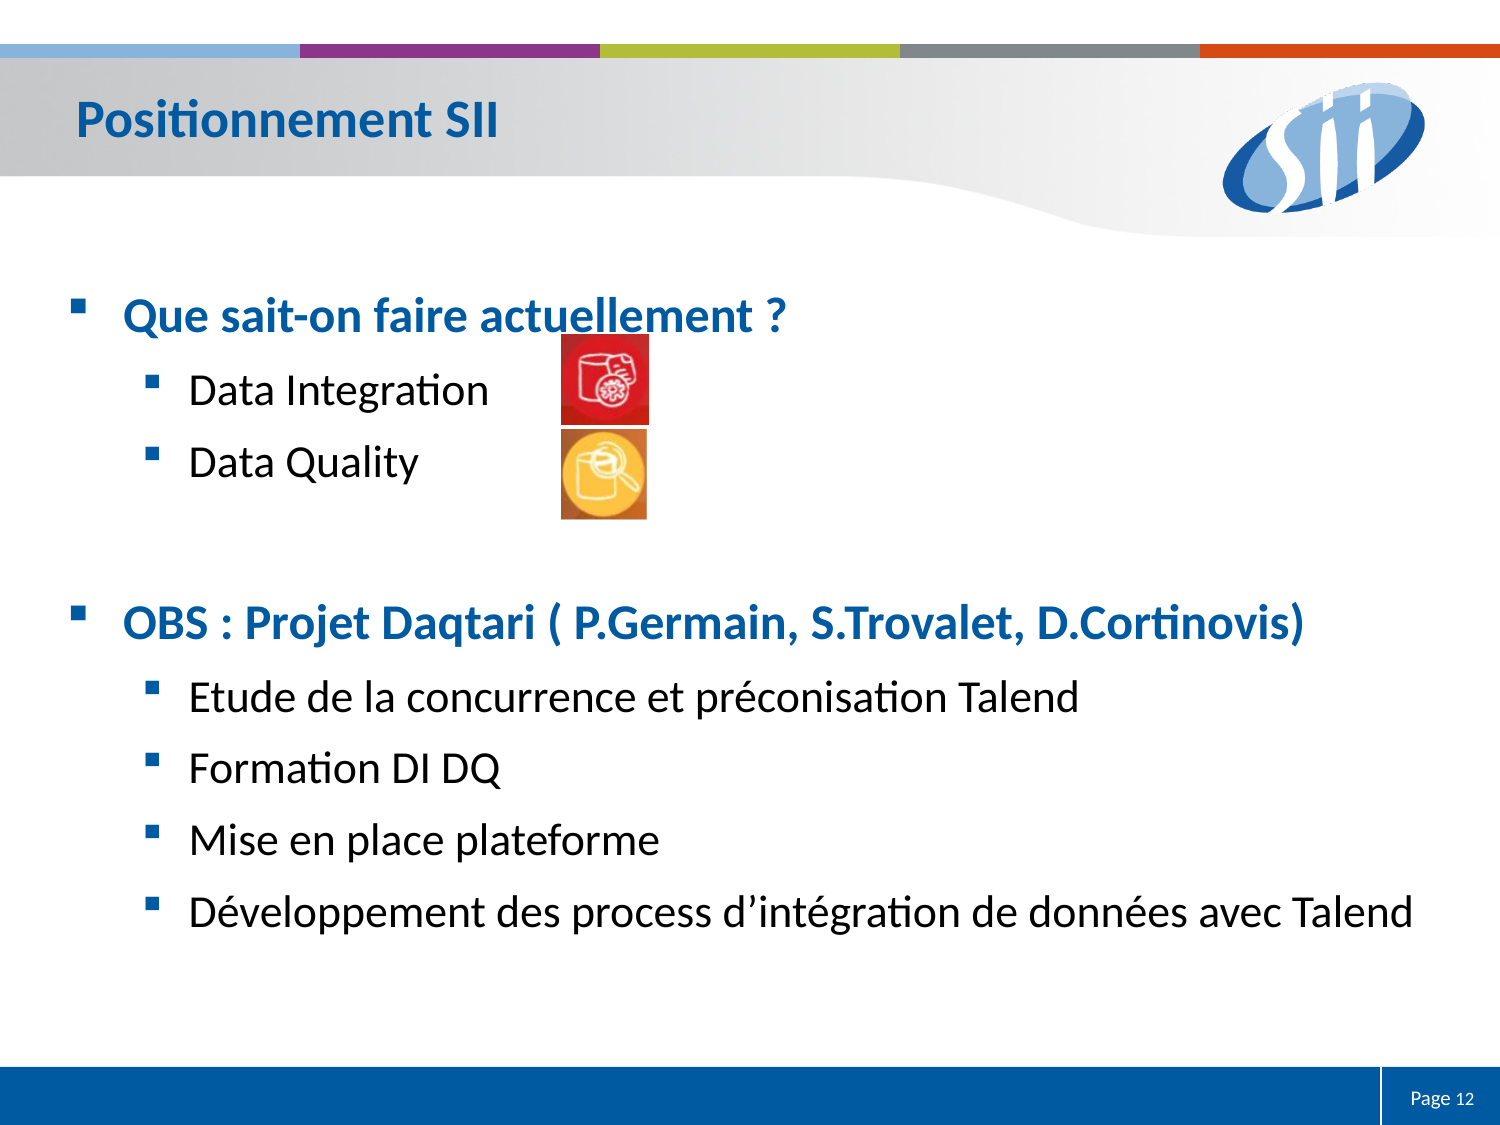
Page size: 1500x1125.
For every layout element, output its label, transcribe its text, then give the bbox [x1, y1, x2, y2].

list Que sait-on faire actuellement ? Data Integration Data Quality OBS : Projet Daqtari ( P.Germain, S.Trovalet, D.Cortinovis) Etude de la concurrence et préconisation Talend Formation DI DQ Mise en place plateforme Développement des process d’intégration de données avec Talend [52, 267, 1447, 1035]
picture [560, 334, 649, 426]
picture [560, 429, 649, 520]
title Positionnement SII [76, 82, 1128, 149]
picture [0, 58, 1500, 237]
